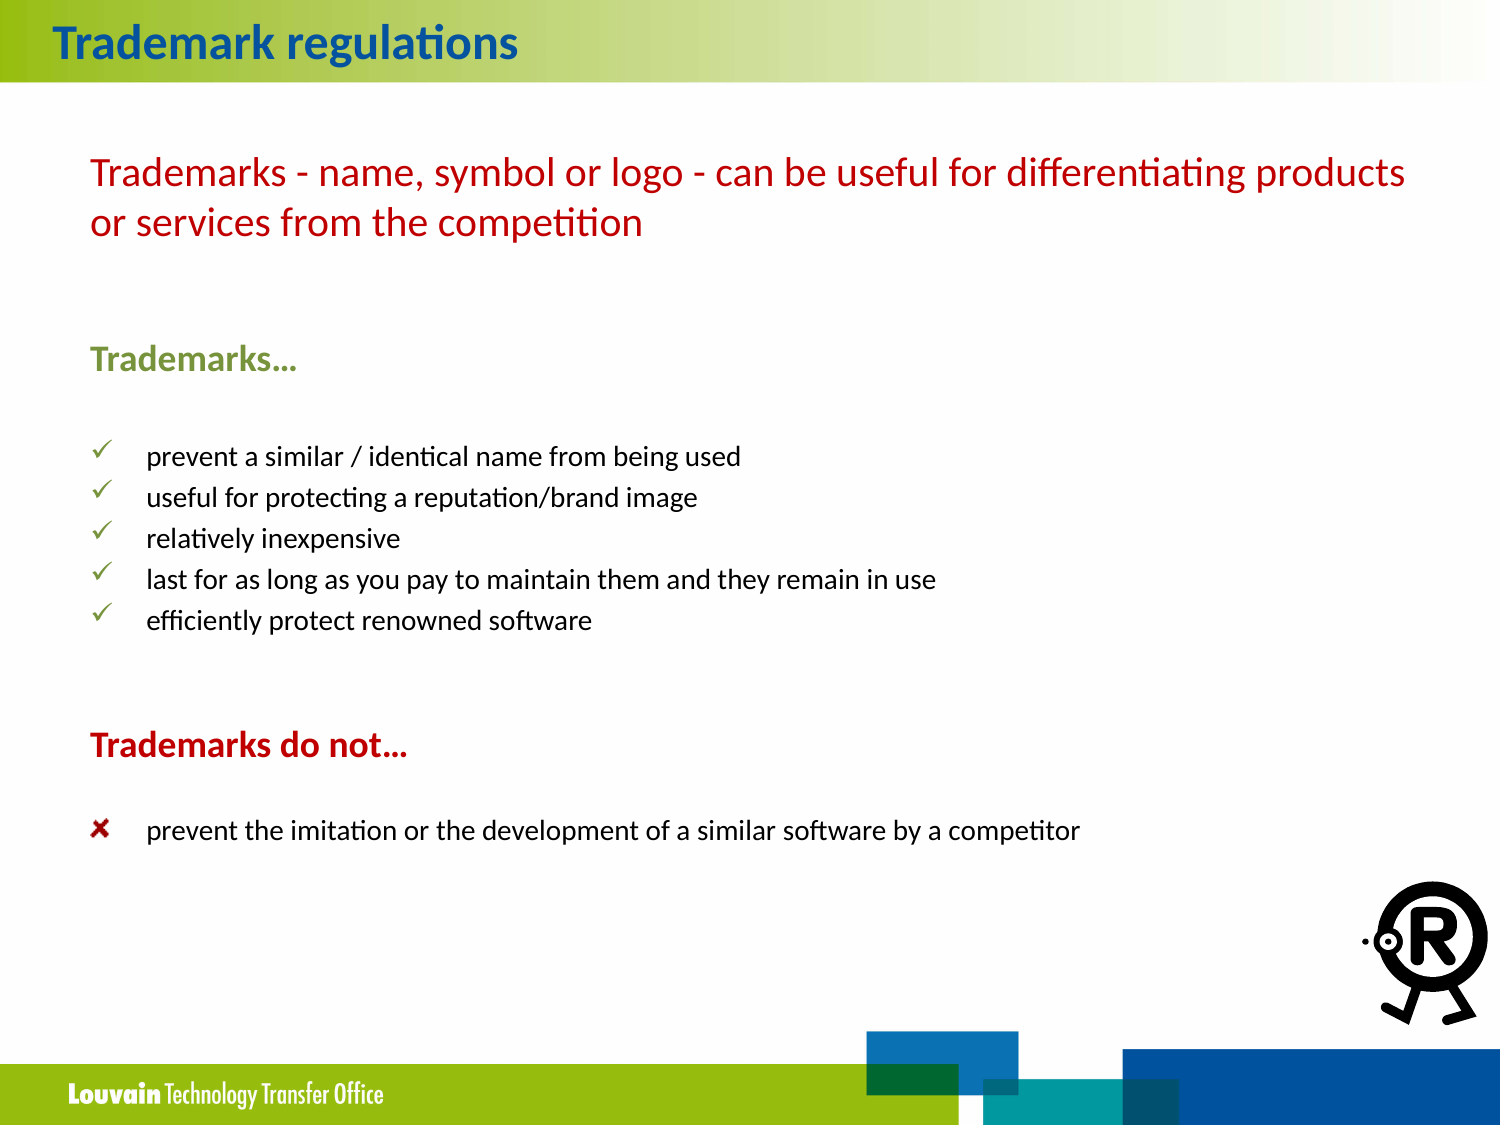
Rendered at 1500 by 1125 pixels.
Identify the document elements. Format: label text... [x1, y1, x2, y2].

list Trademarks - name, symbol or logo - can be useful for differentiating products or services from the competition Trademarks… prevent a similar / identical name from being used useful for protecting a reputation/brand image relatively inexpensive last for as long as you pay to maintain them and they remain in use efficiently protect renowned software Trademarks do not… prevent the imitation or the development of a similar software by a competitor [75, 137, 1425, 988]
picture [0, 0, 1500, 1125]
text_box Trademark regulations [37, 2, 1447, 78]
